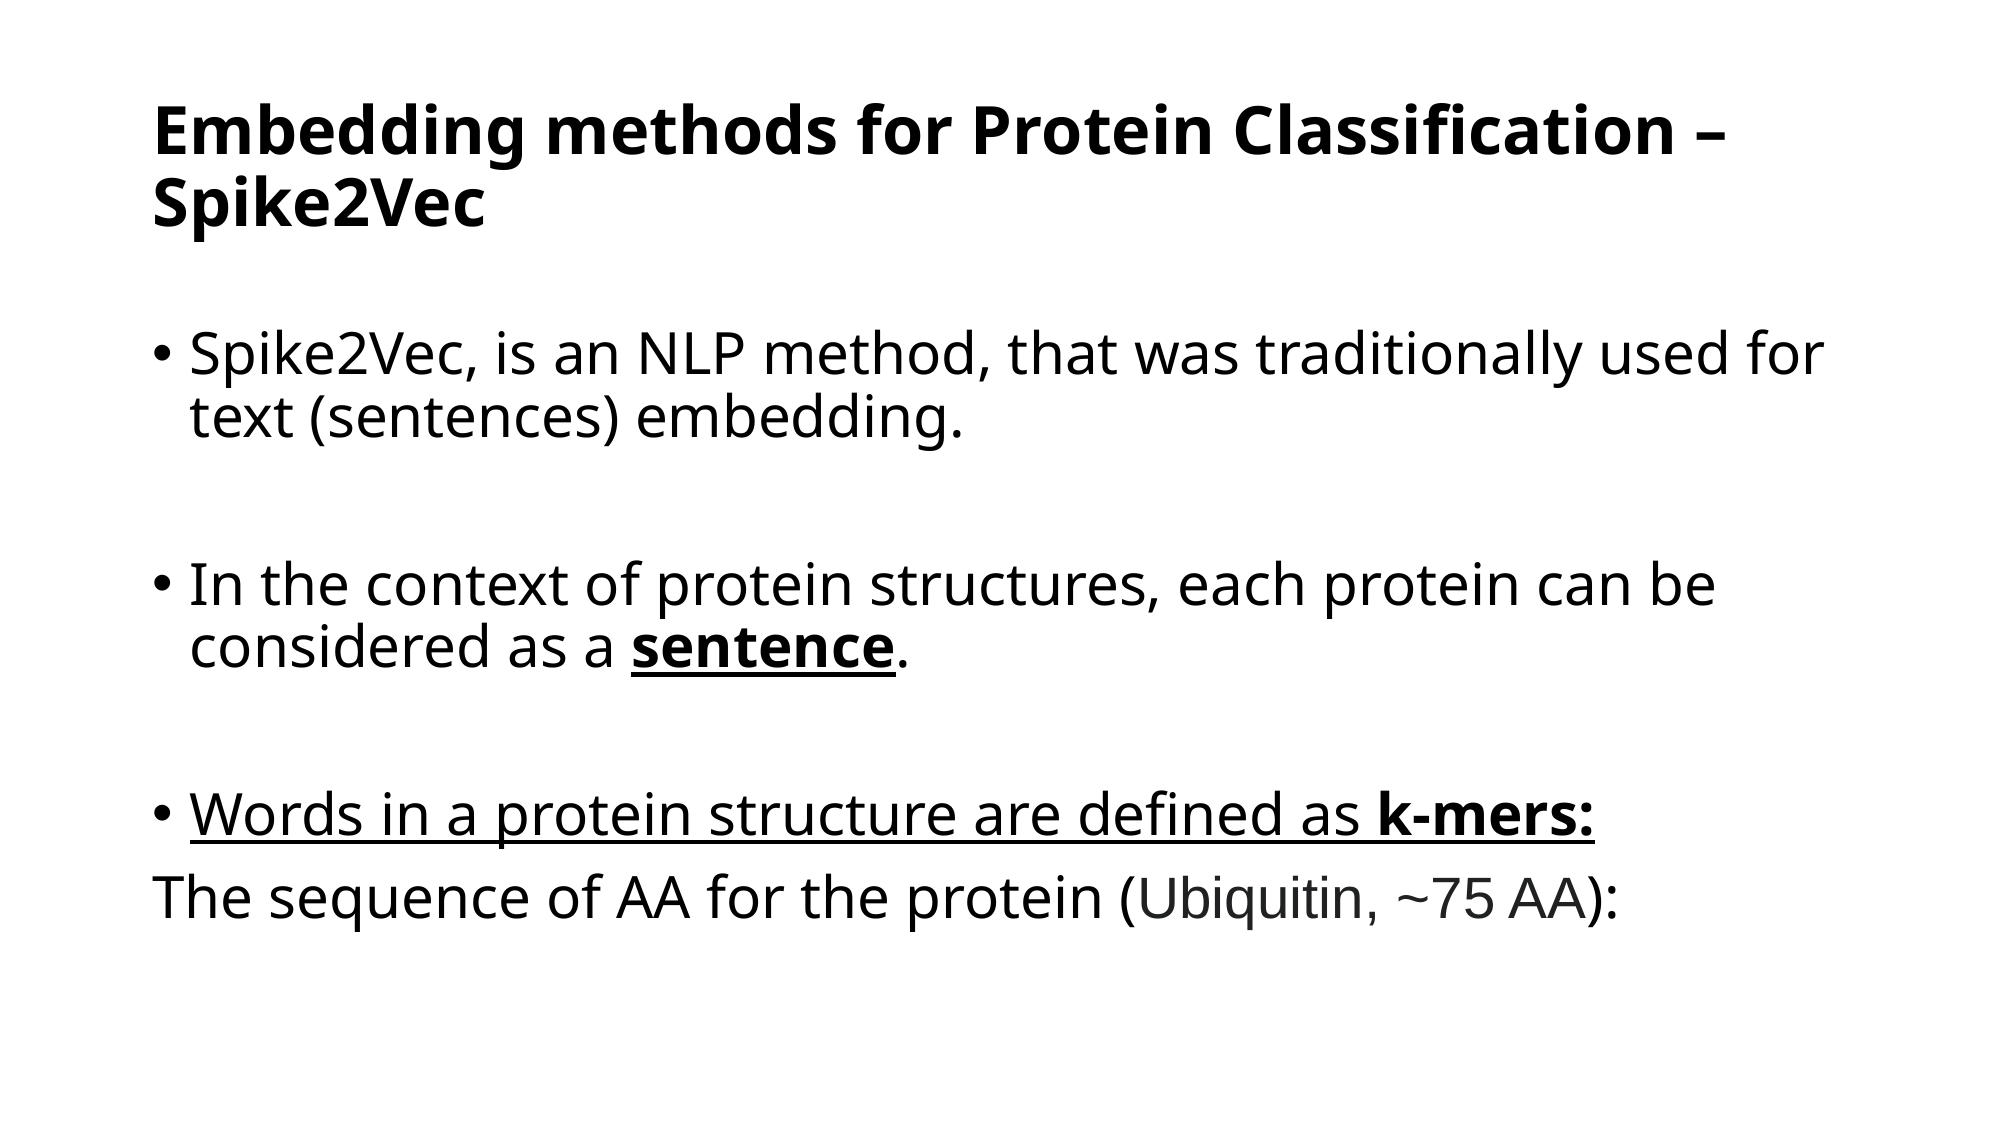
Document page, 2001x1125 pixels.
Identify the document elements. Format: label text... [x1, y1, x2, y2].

list Spike2Vec, is an NLP method, that was traditionally used for text (sentences) embedding. In the context of protein structures, each protein can be considered as a sentence. Words in a protein structure are defined as k-mers: The sequence of AA for the protein (Ubiquitin, ~75 AA): [137, 226, 1863, 1009]
title Embedding methods for Protein Classification – Spike2Vec [137, 59, 1863, 226]
